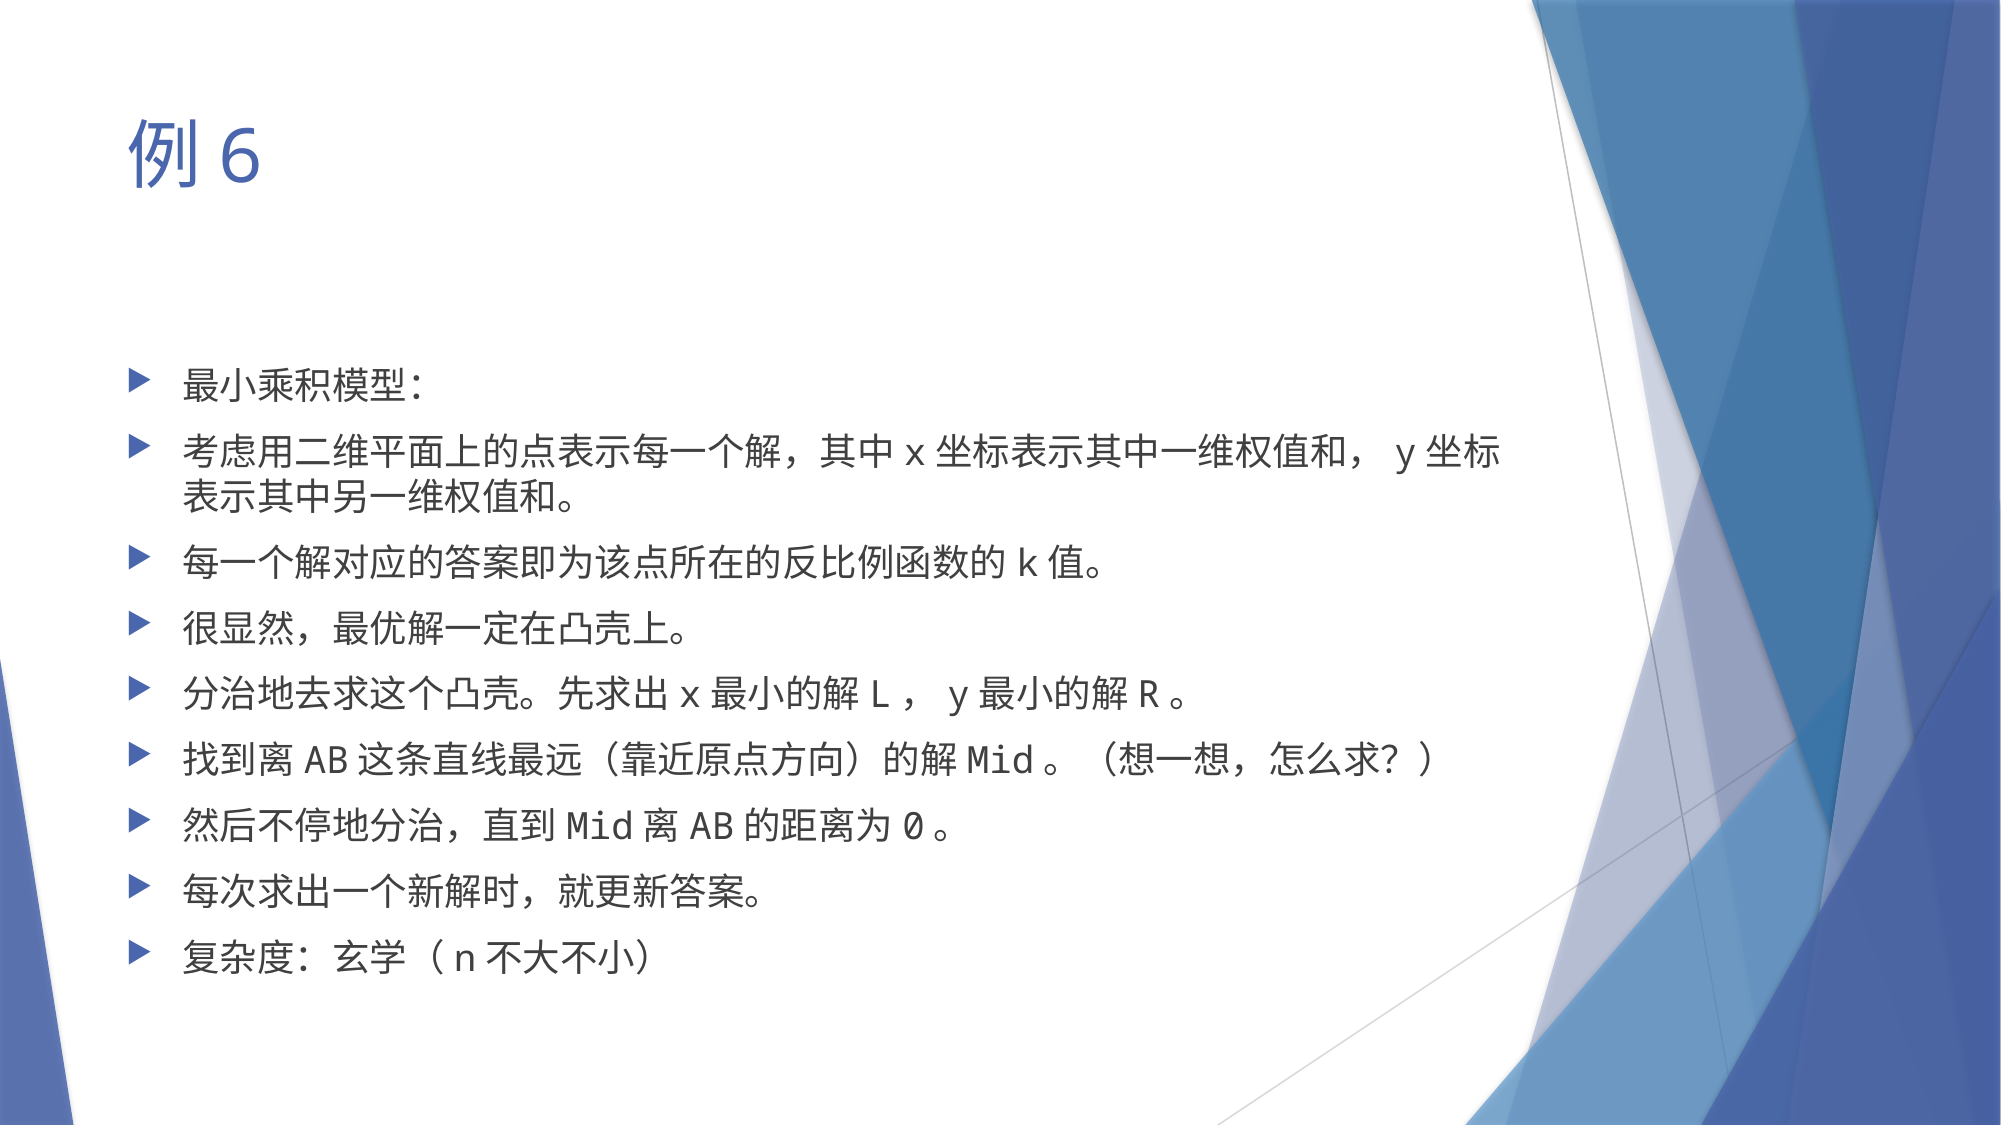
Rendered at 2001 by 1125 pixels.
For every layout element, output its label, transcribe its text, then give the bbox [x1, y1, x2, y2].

title 例6 [111, 99, 1522, 317]
list 最小乘积模型： 考虑用二维平面上的点表示每一个解，其中x坐标表示其中一维权值和，y坐标表示其中另一维权值和。 每一个解对应的答案即为该点所在的反比例函数的k值。 很显然，最优解一定在凸壳上。 分治地去求这个凸壳。先求出x最小的解L，y最小的解R。 找到离AB这条直线最远（靠近原点方向）的解Mid。（想一想，怎么求？） 然后不停地分治，直到Mid离AB的距离为0。 每次求出一个新解时，就更新答案。 复杂度：玄学（n不大不小） [111, 354, 1522, 992]
